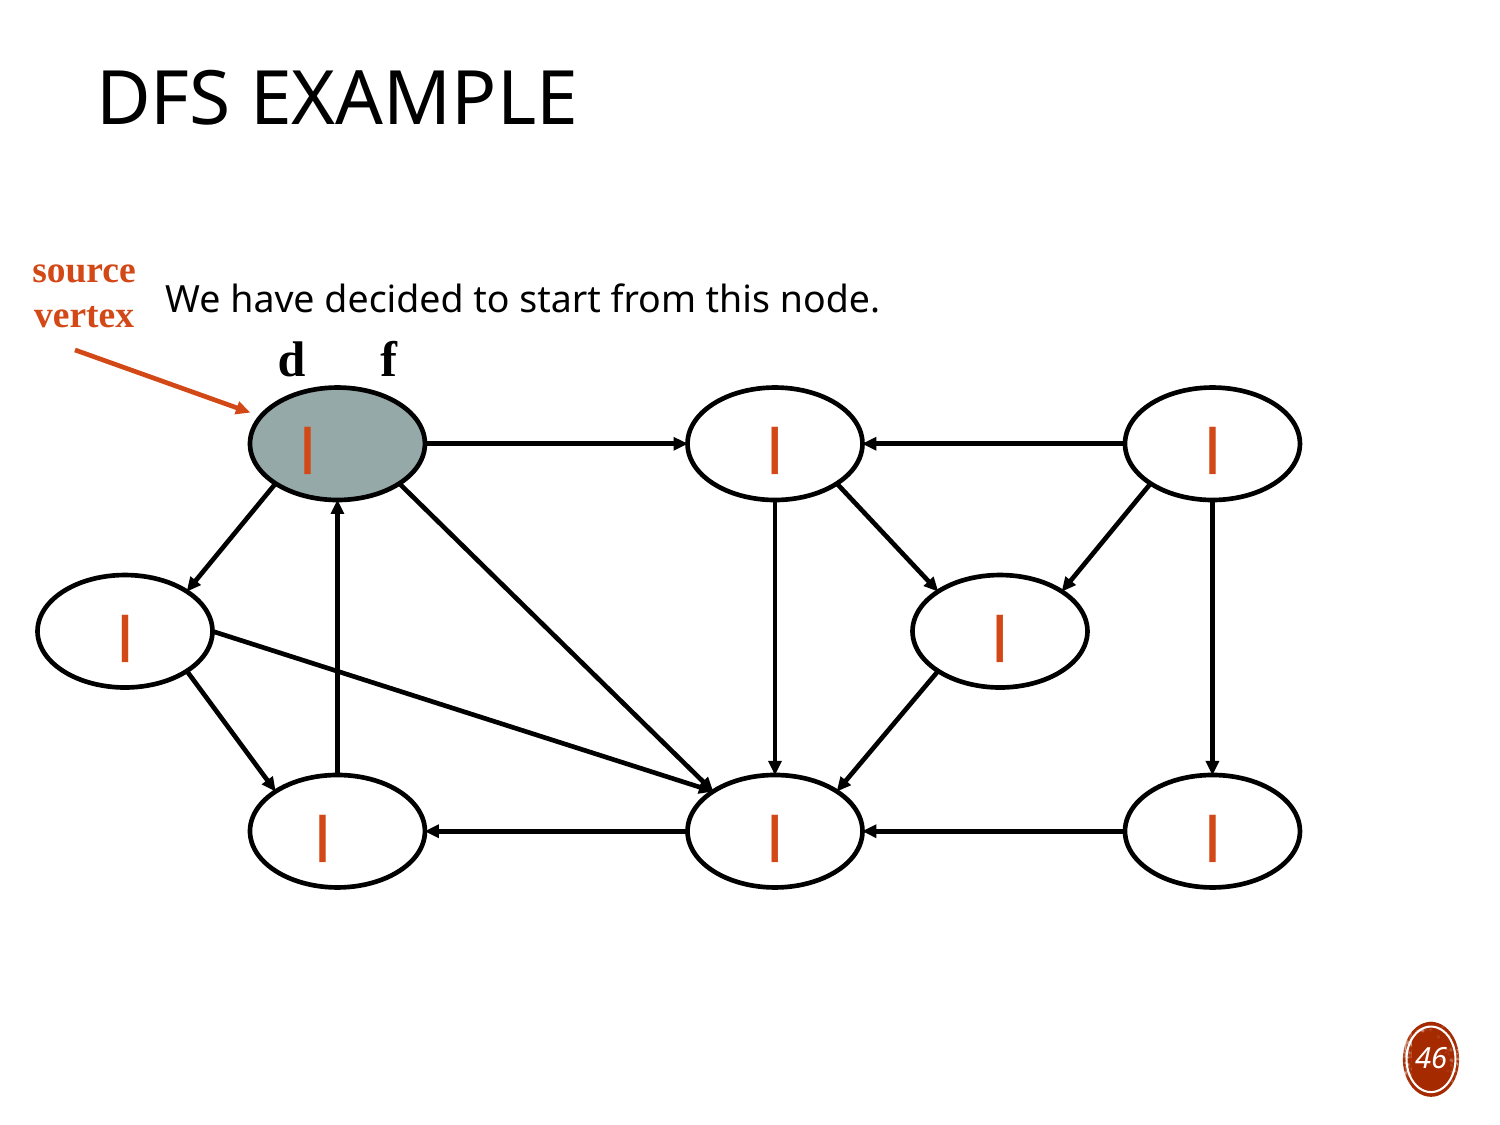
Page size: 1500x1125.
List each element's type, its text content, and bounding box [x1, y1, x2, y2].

text_box source vertex [17, 237, 151, 343]
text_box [1413, 1089, 1449, 1097]
text_box [74, 349, 250, 415]
text_box | [1125, 774, 1300, 888]
title DFS Example [81, 0, 1319, 232]
text_box | [687, 775, 863, 888]
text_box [1065, 488, 1149, 587]
text_box | [249, 400, 425, 501]
text_box We have decided to start from this node. [150, 267, 896, 327]
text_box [190, 488, 274, 587]
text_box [839, 675, 936, 787]
text_box | [912, 575, 1088, 688]
text_box | [37, 575, 213, 688]
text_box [1415, 1021, 1447, 1028]
text_box | [687, 387, 863, 500]
text_box | [1125, 387, 1300, 500]
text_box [401, 489, 712, 788]
text_box d f [249, 299, 425, 413]
slide_number 46 [1391, 1028, 1471, 1089]
text_box | [249, 790, 425, 888]
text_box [216, 634, 399, 788]
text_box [839, 488, 936, 587]
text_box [190, 675, 216, 787]
